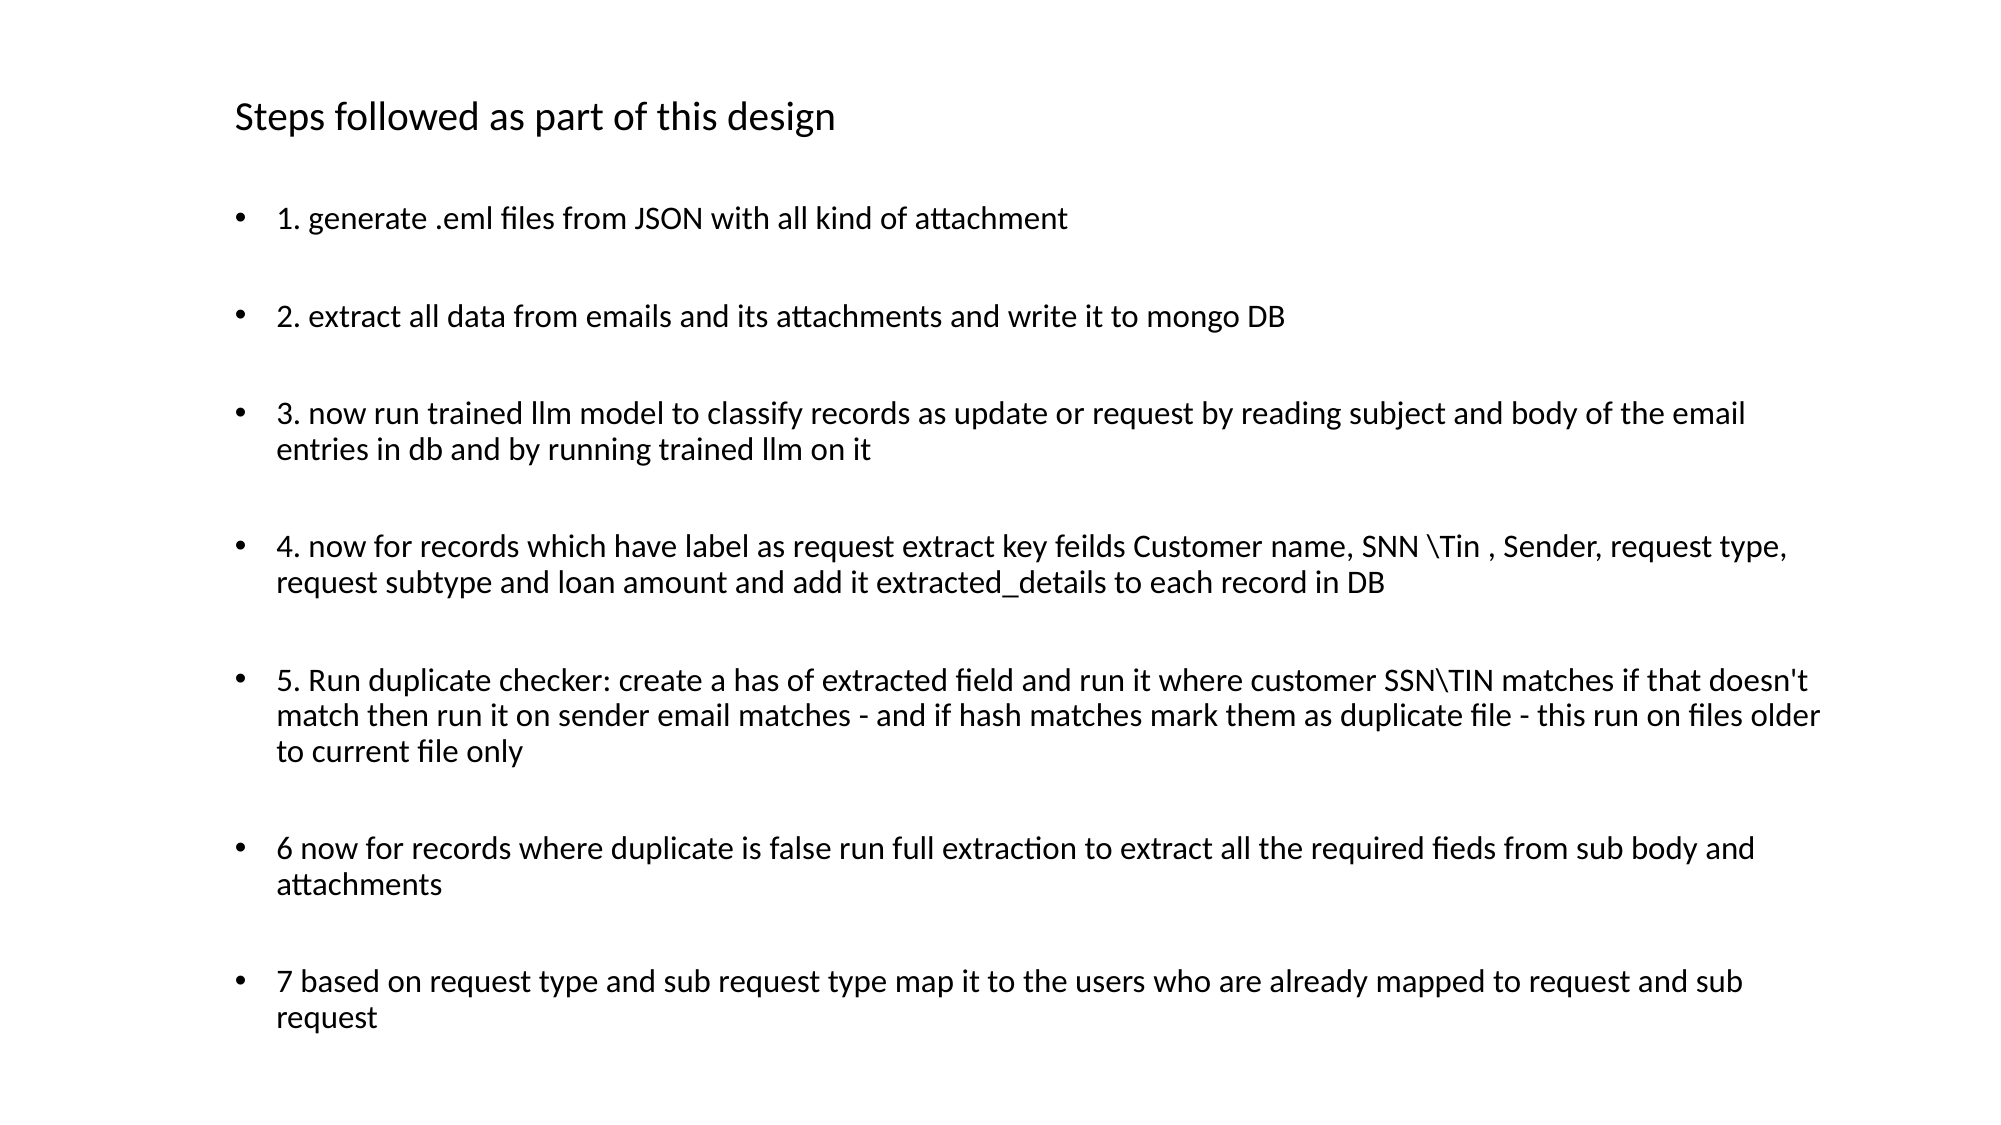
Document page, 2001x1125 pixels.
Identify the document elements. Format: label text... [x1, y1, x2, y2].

list Steps followed as part of this design 1. generate .eml files from JSON with all kind of attachment 2. extract all data from emails and its attachments and write it to mongo DB 3. now run trained llm model to classify records as update or request by reading subject and body of the email entries in db and by running trained llm on it 4. now for records which have label as request extract key feilds Customer name, SNN \Tin , Sender, request type, request subtype and loan amount and add it extracted_details to each record in DB 5. Run duplicate checker: create a has of extracted field and run it where customer SSN\TIN matches if that doesn't match then run it on sender email matches - and if hash matches mark them as duplicate file - this run on files older to current file only 6 now for records where duplicate is false run full extraction to extract all the required fieds from sub body and attachments 7 based on request type and sub request type map it to the users who are already mapped to request and sub request [137, 87, 1863, 1054]
